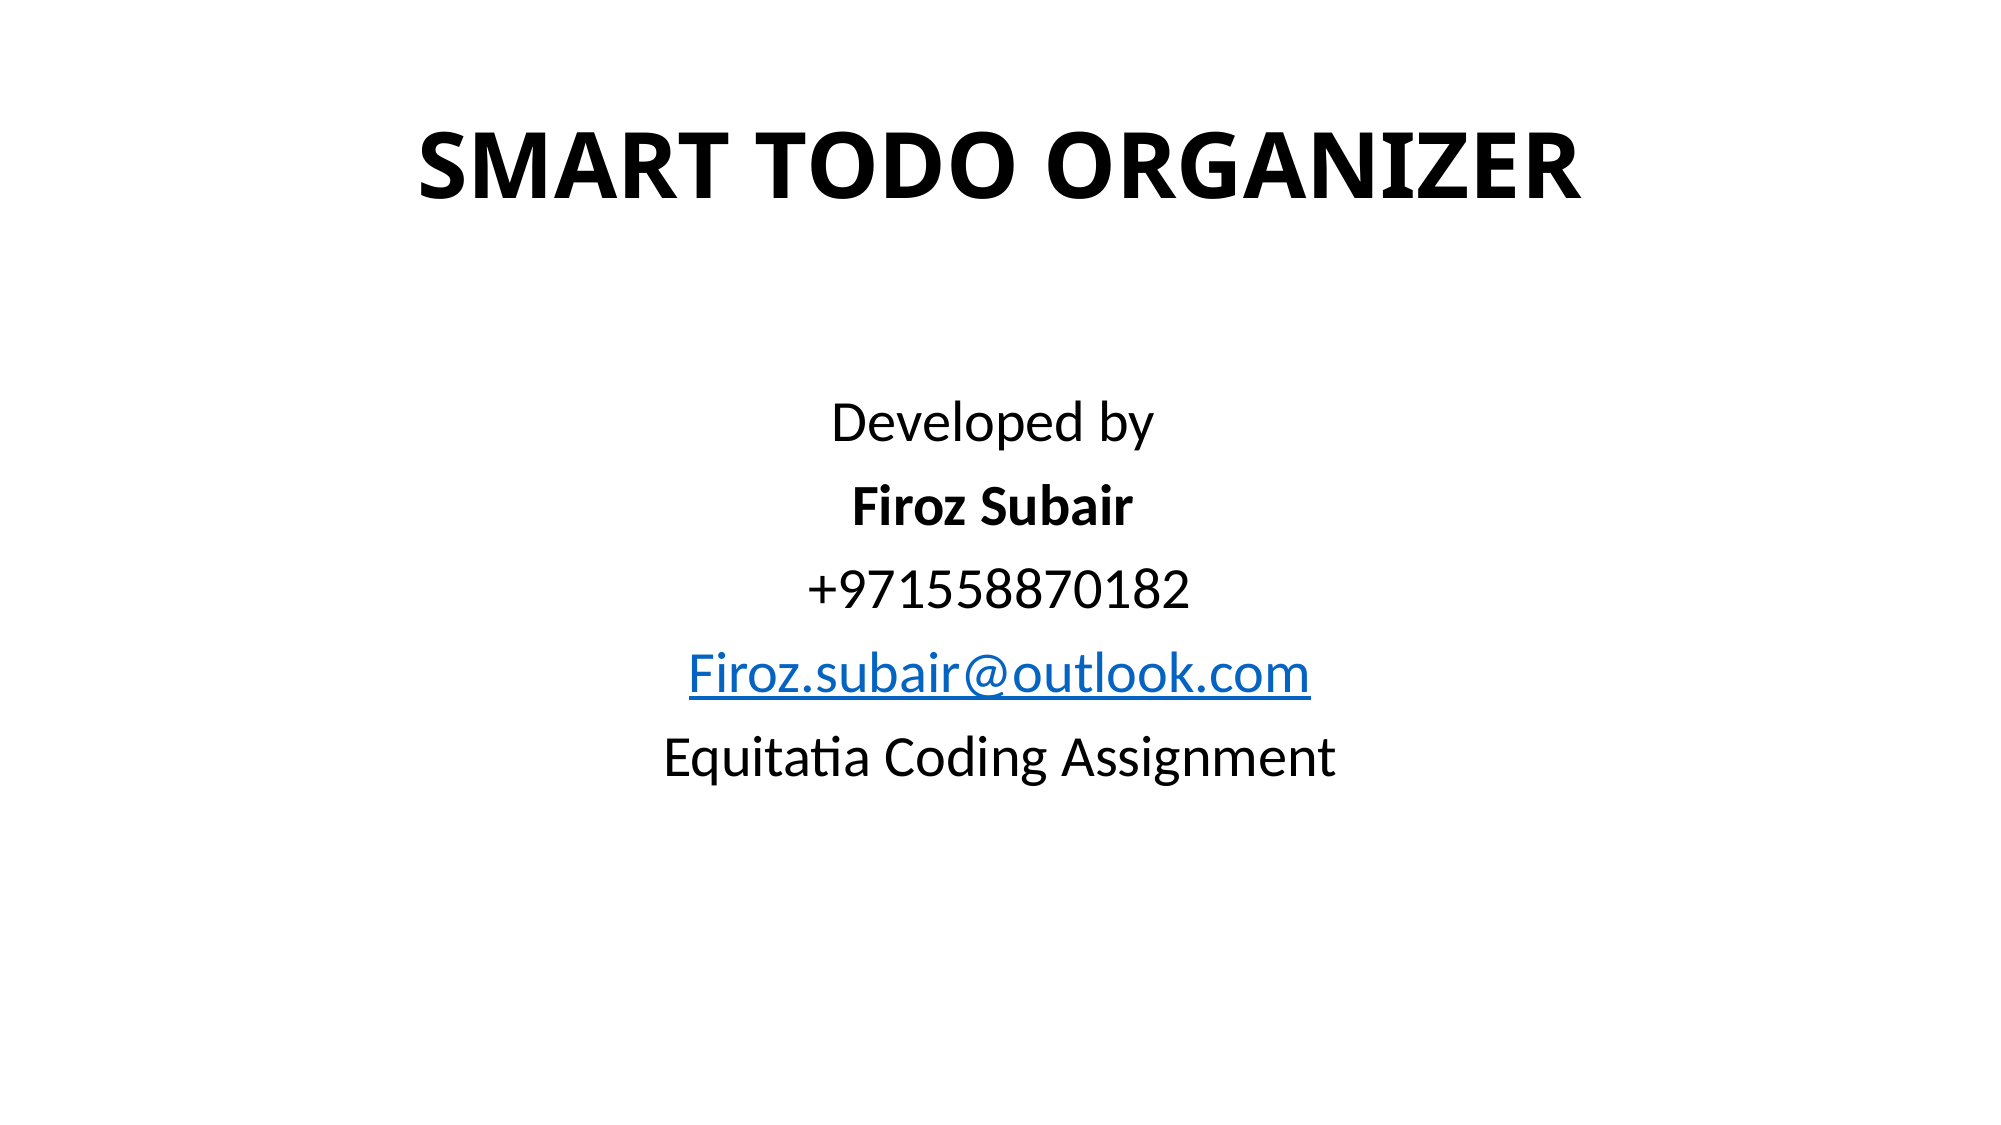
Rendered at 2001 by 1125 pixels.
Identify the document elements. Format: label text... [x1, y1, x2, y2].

list Developed by Firoz Subair +971558870182 Firoz.subair@outlook.com Equitatia Coding Assignment [137, 383, 1863, 1014]
title SMART TODO ORGANIZER [137, 59, 1863, 278]
